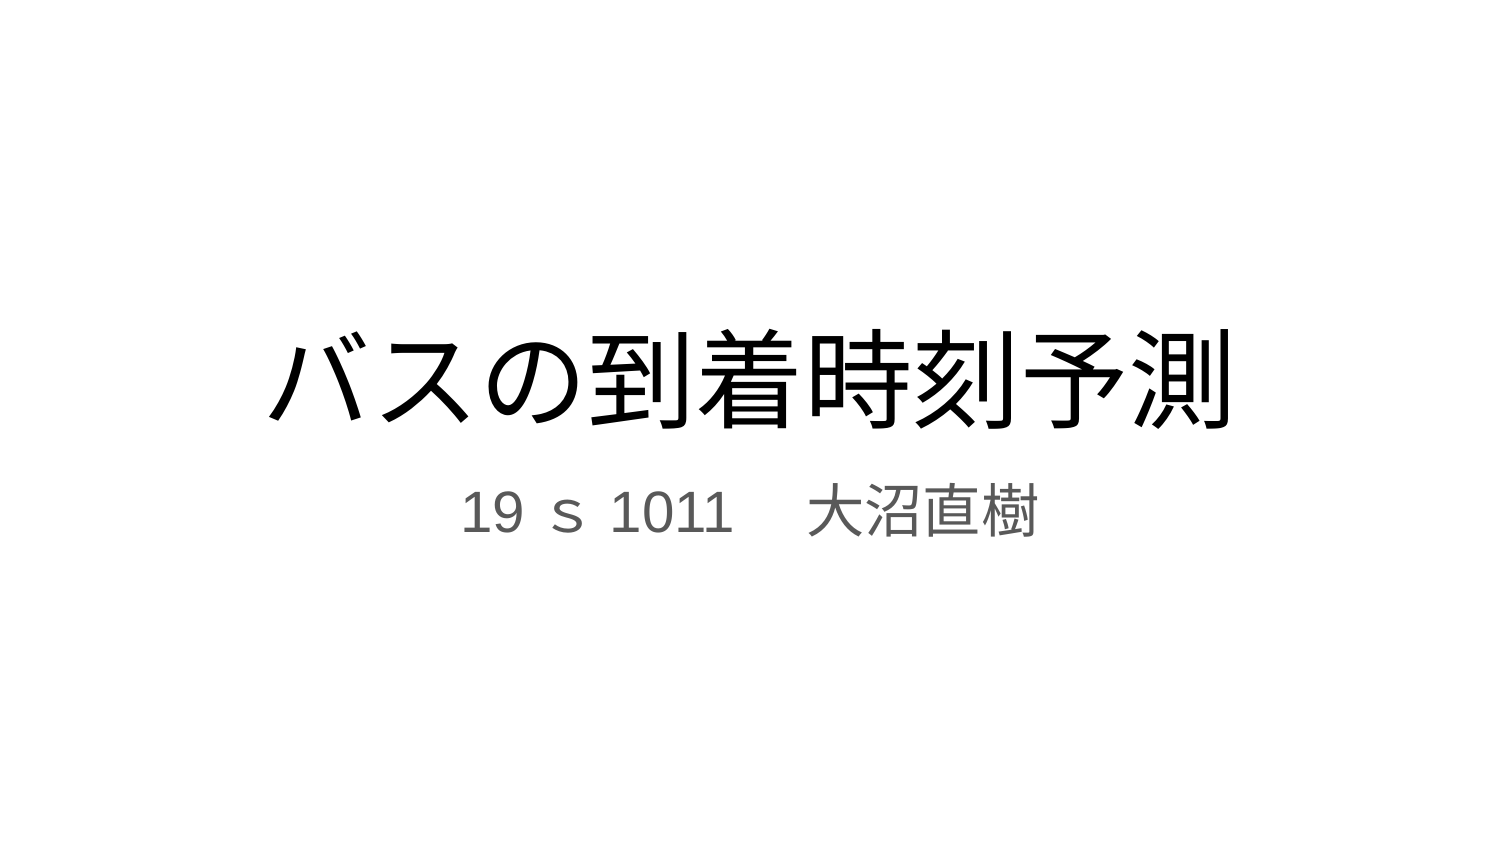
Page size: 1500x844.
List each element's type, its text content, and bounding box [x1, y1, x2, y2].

title バスの到着時刻予測 [51, 122, 1449, 459]
subtitle 19ｓ1011 大沼直樹 [51, 464, 1449, 595]
